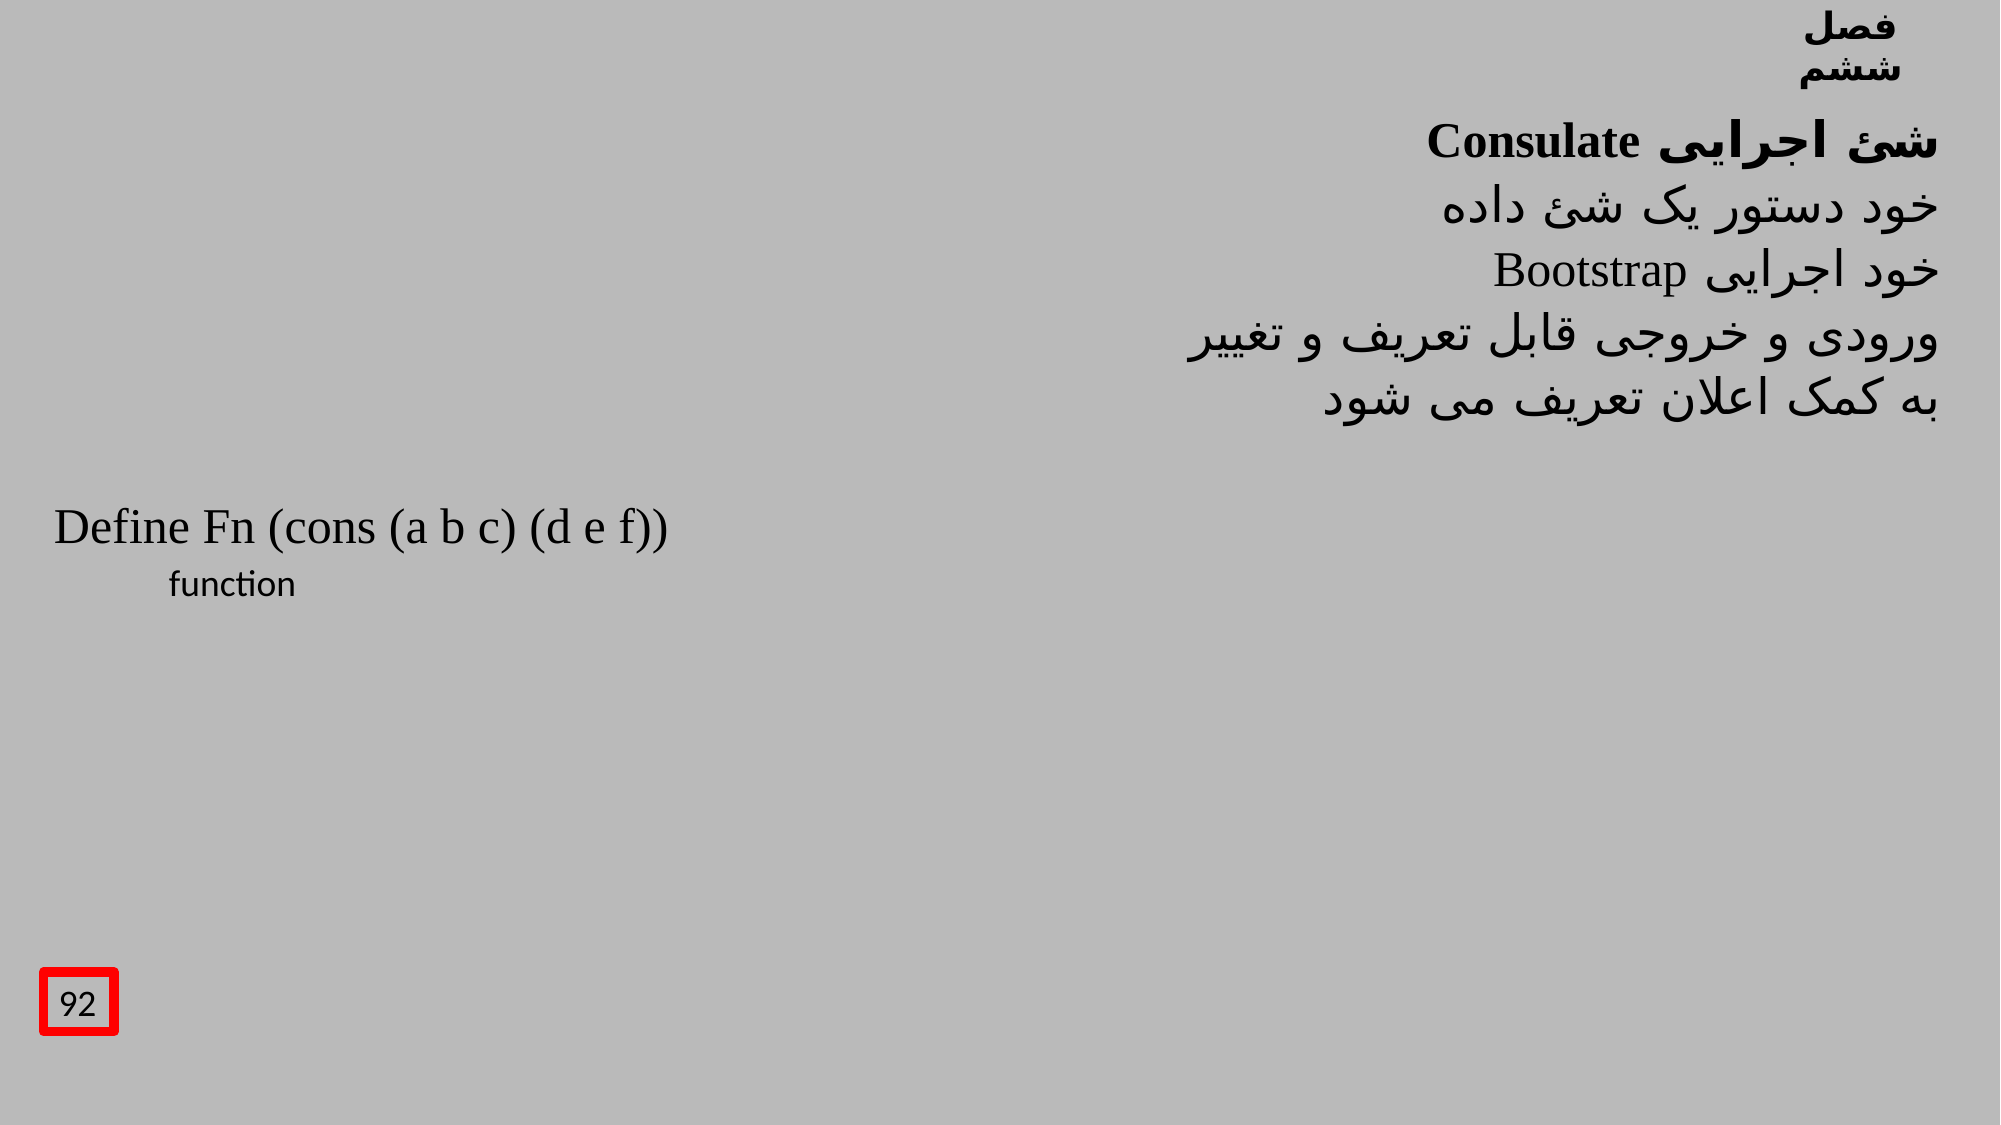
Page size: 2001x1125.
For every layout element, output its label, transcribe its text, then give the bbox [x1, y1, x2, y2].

text_box function [154, 552, 323, 612]
title فصل ششم [1740, 35, 1961, 97]
text_box 92 [43, 971, 115, 1032]
subtitle شئ اجرایی Consulate خود دستور یک شئ داده خود اجرایی Bootstrap ورودی و خروجی قابل تعریف و تغییر به کمک اعلان تعریف می شود Define Fn (cons (a b c) (d e f)) [39, 96, 1957, 1125]
